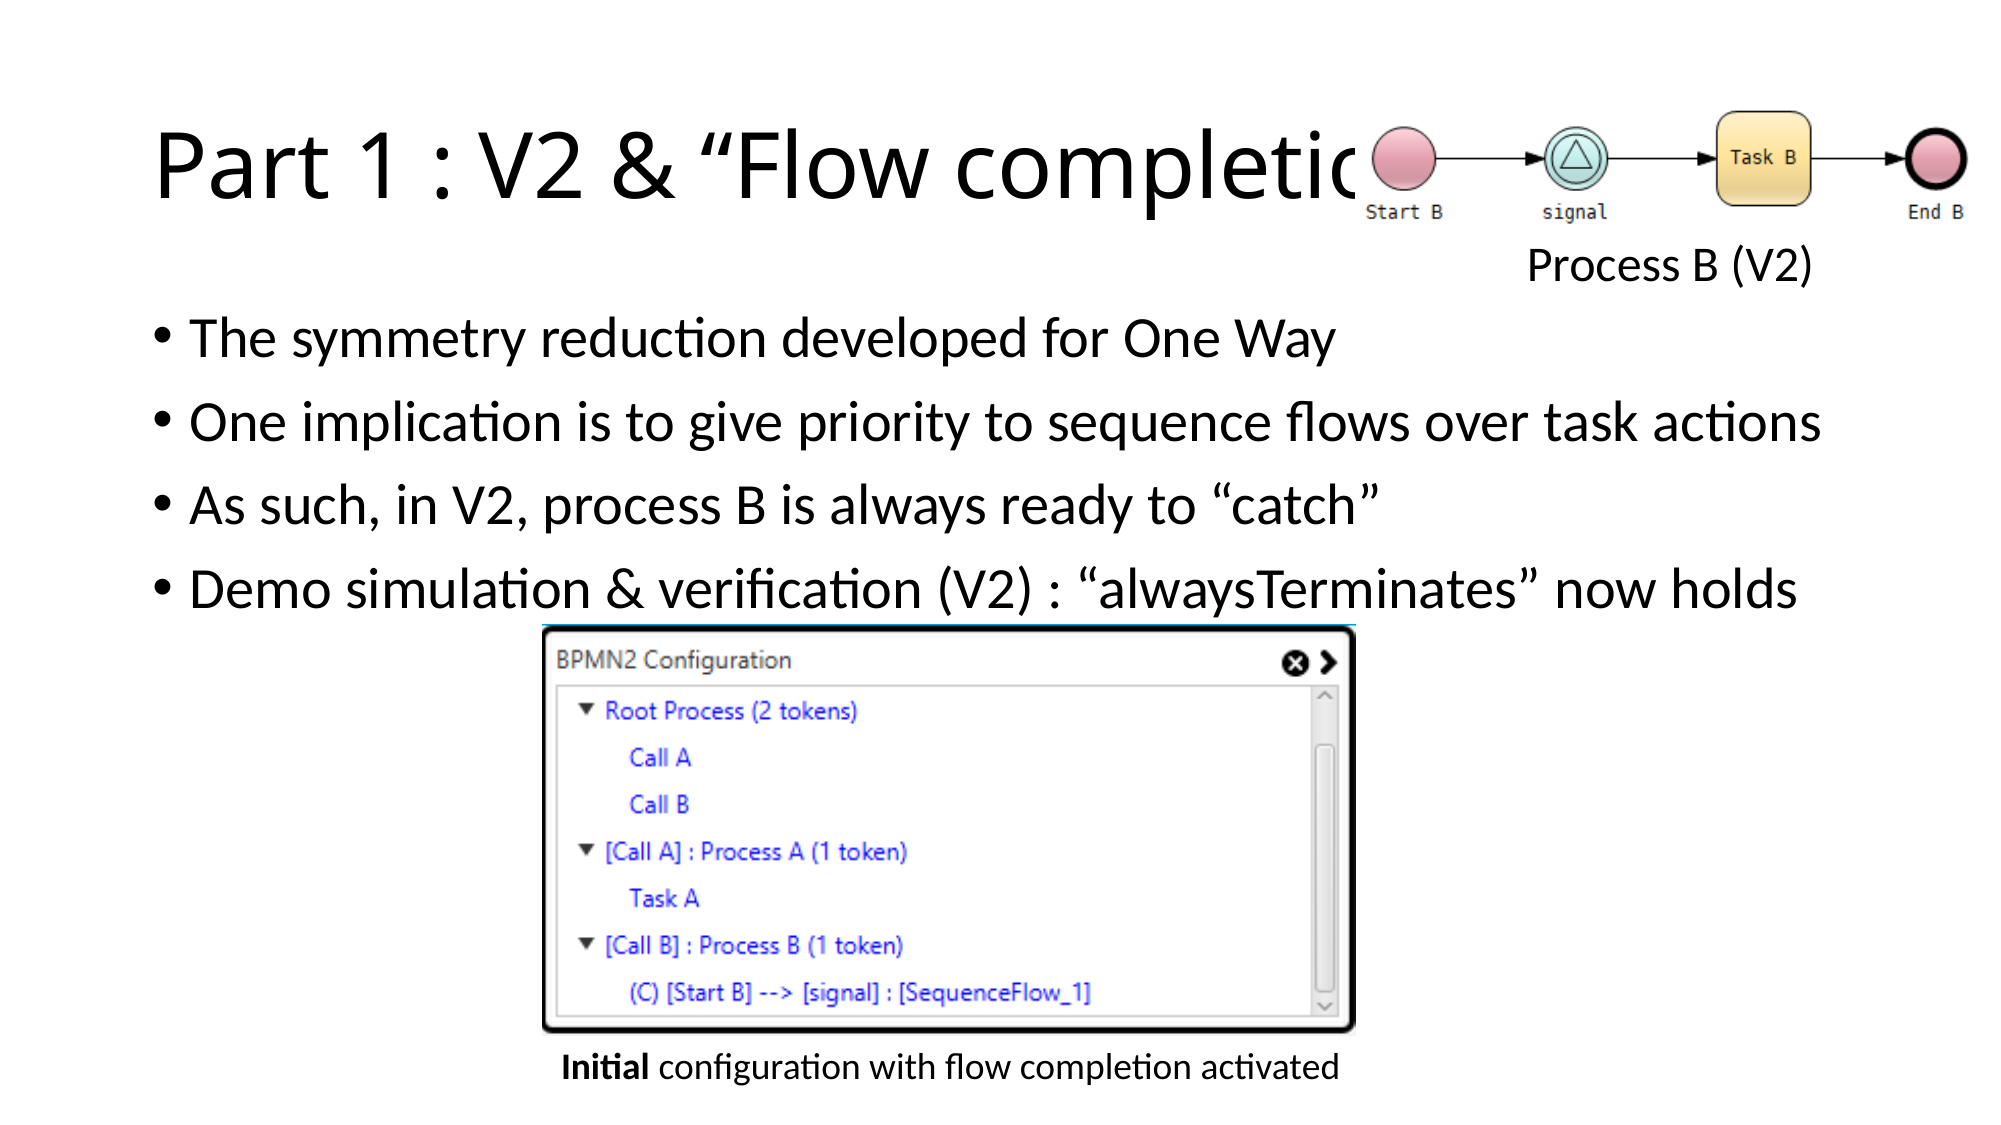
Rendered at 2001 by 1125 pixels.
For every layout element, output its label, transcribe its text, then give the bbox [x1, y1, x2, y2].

list The symmetry reduction developed for One Way One implication is to give priority to sequence flows over task actions As such, in V2, process B is always ready to “catch” Demo simulation & verification (V2) : “alwaysTerminates” now holds [137, 299, 1863, 1014]
picture [542, 626, 1356, 1036]
text_box Process B (V2) [1512, 253, 1830, 299]
title Part 1 : V2 & “Flow completion” [137, 59, 1863, 278]
text_box Initial configuration with flow completion activated [546, 1036, 1356, 1095]
picture [1355, 97, 1987, 253]
